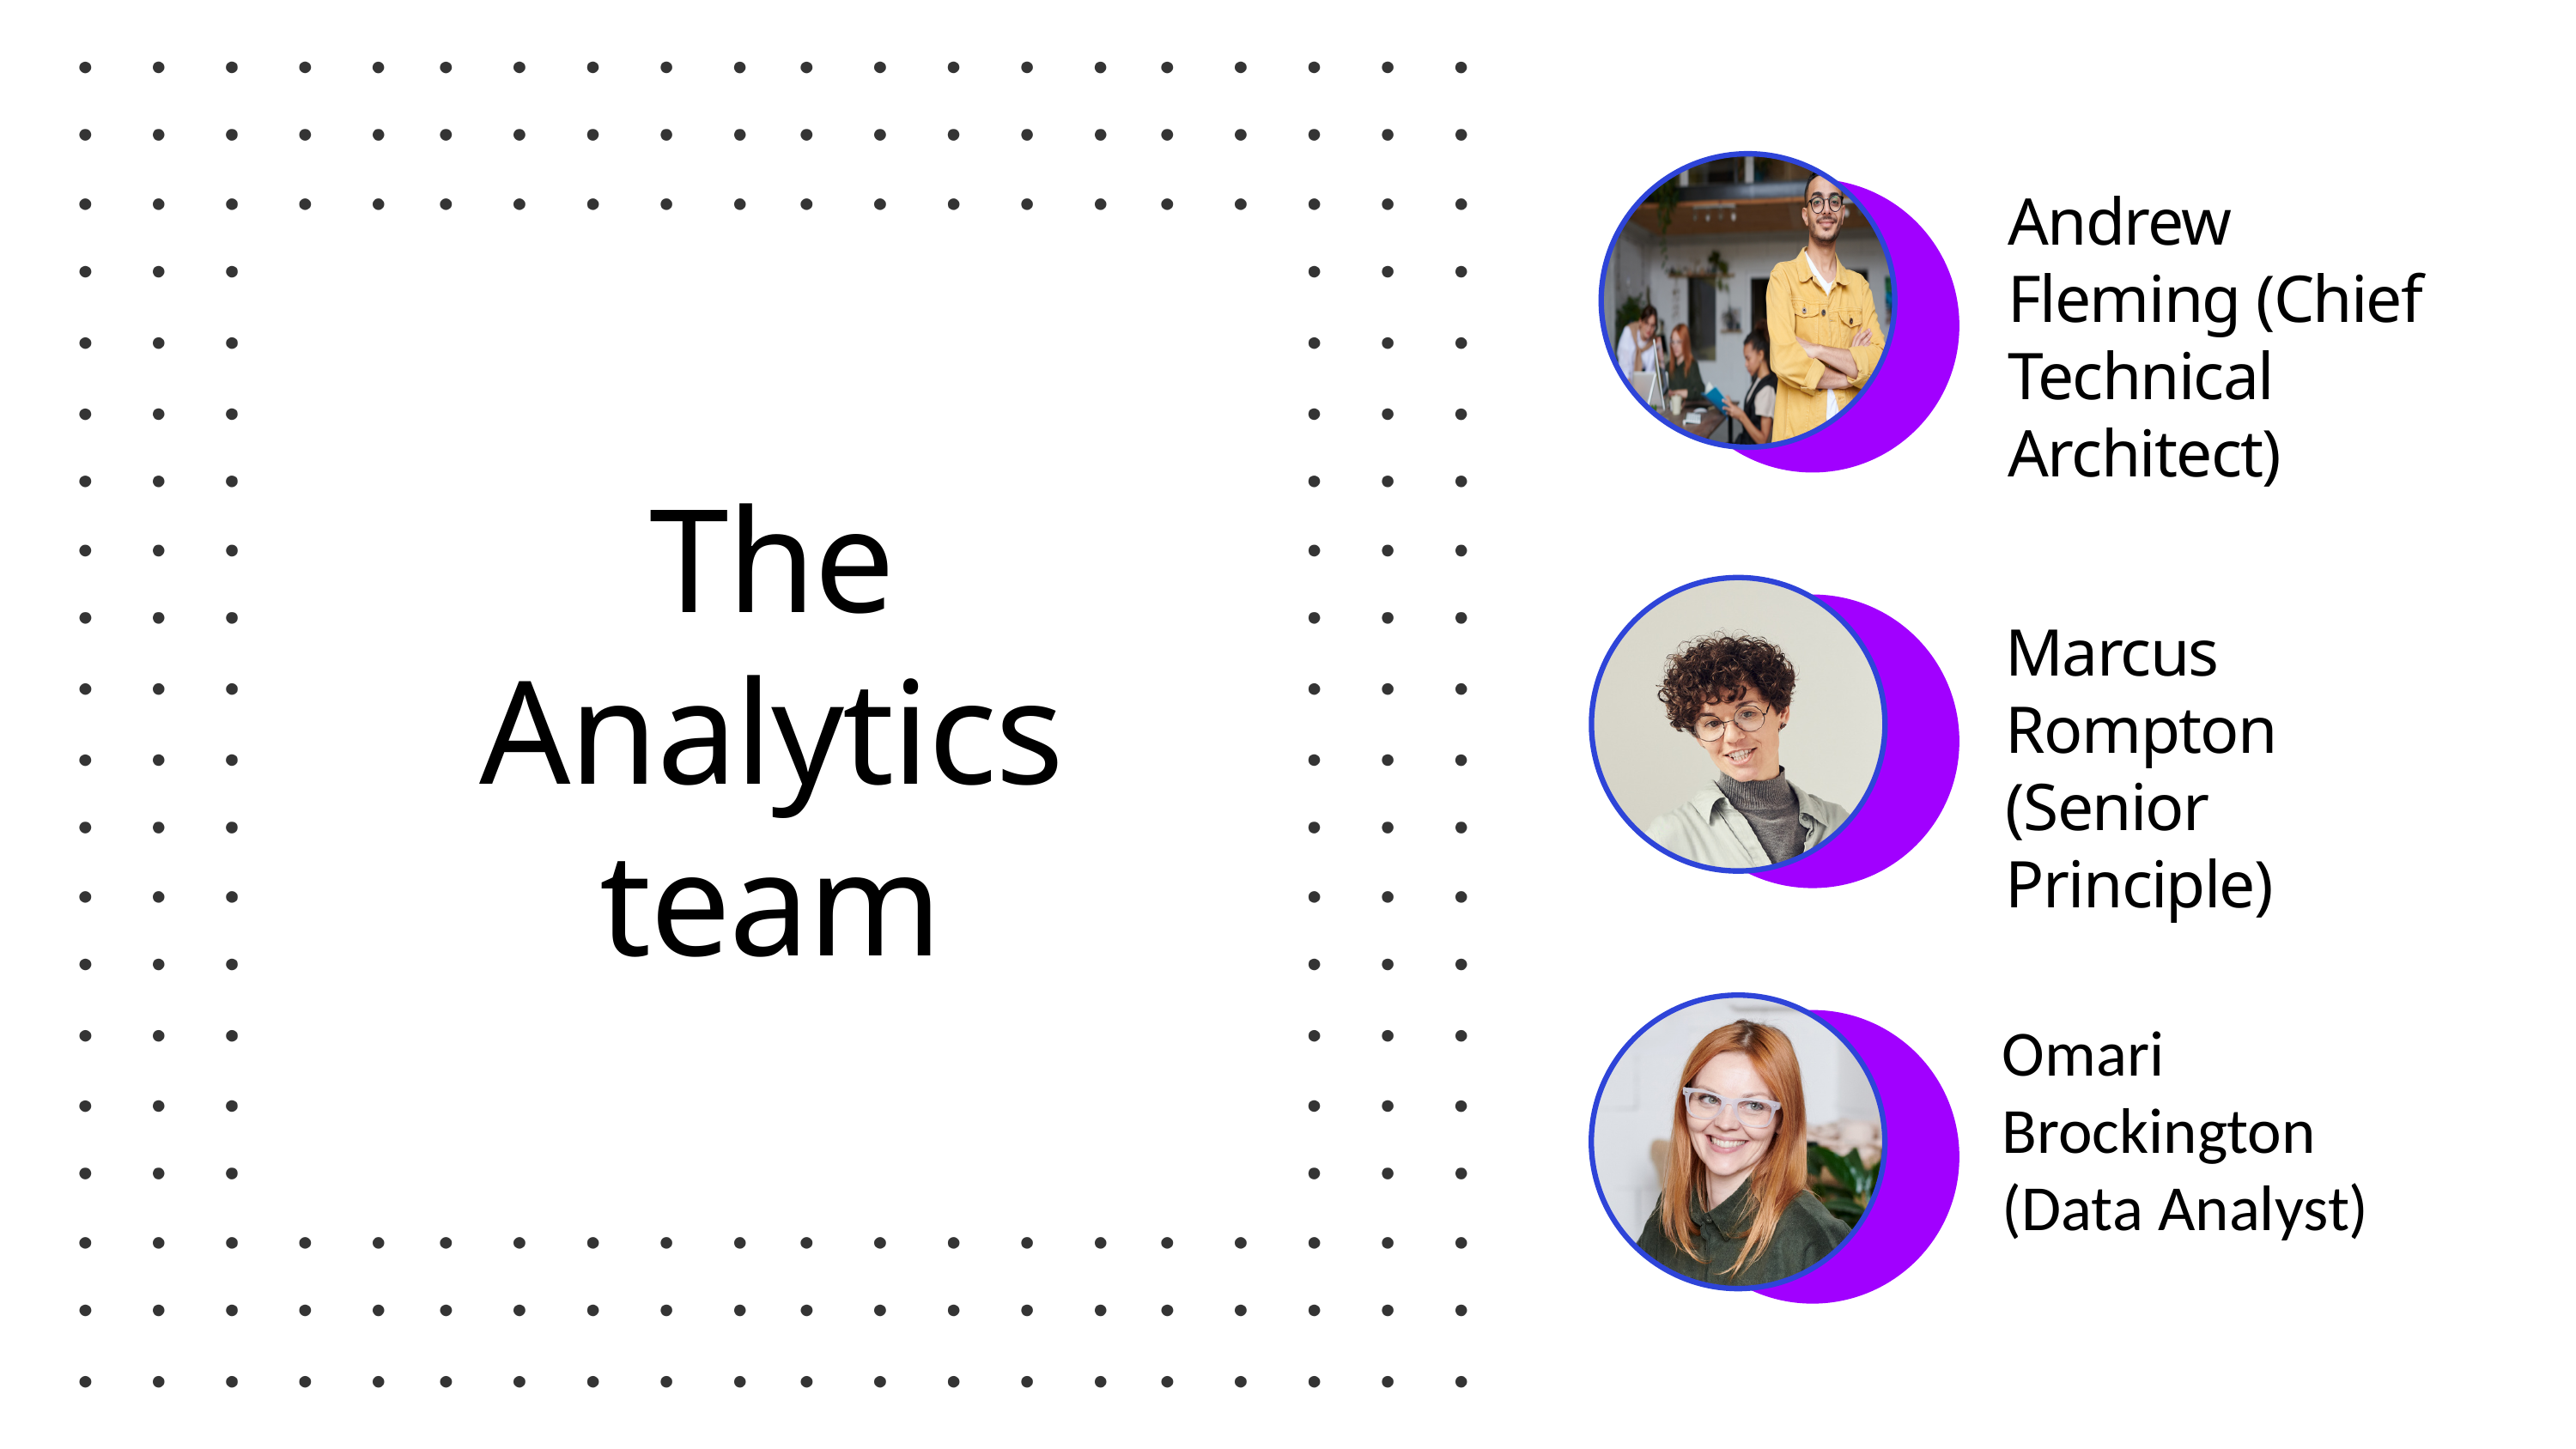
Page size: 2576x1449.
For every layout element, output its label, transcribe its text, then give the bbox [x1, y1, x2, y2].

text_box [1595, 148, 1902, 453]
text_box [1665, 179, 1960, 473]
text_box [1583, 574, 1893, 875]
text_box Omari Brockington (Data Analyst) [1989, 1004, 2462, 1250]
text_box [70, 57, 1472, 1392]
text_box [1584, 989, 1892, 1294]
text_box Andrew Fleming (Chief Technical Architect) [1995, 173, 2468, 496]
text_box Marcus Rompton (Senior Principle) [1992, 605, 2465, 928]
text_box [1665, 594, 1960, 888]
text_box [1665, 1009, 1960, 1304]
